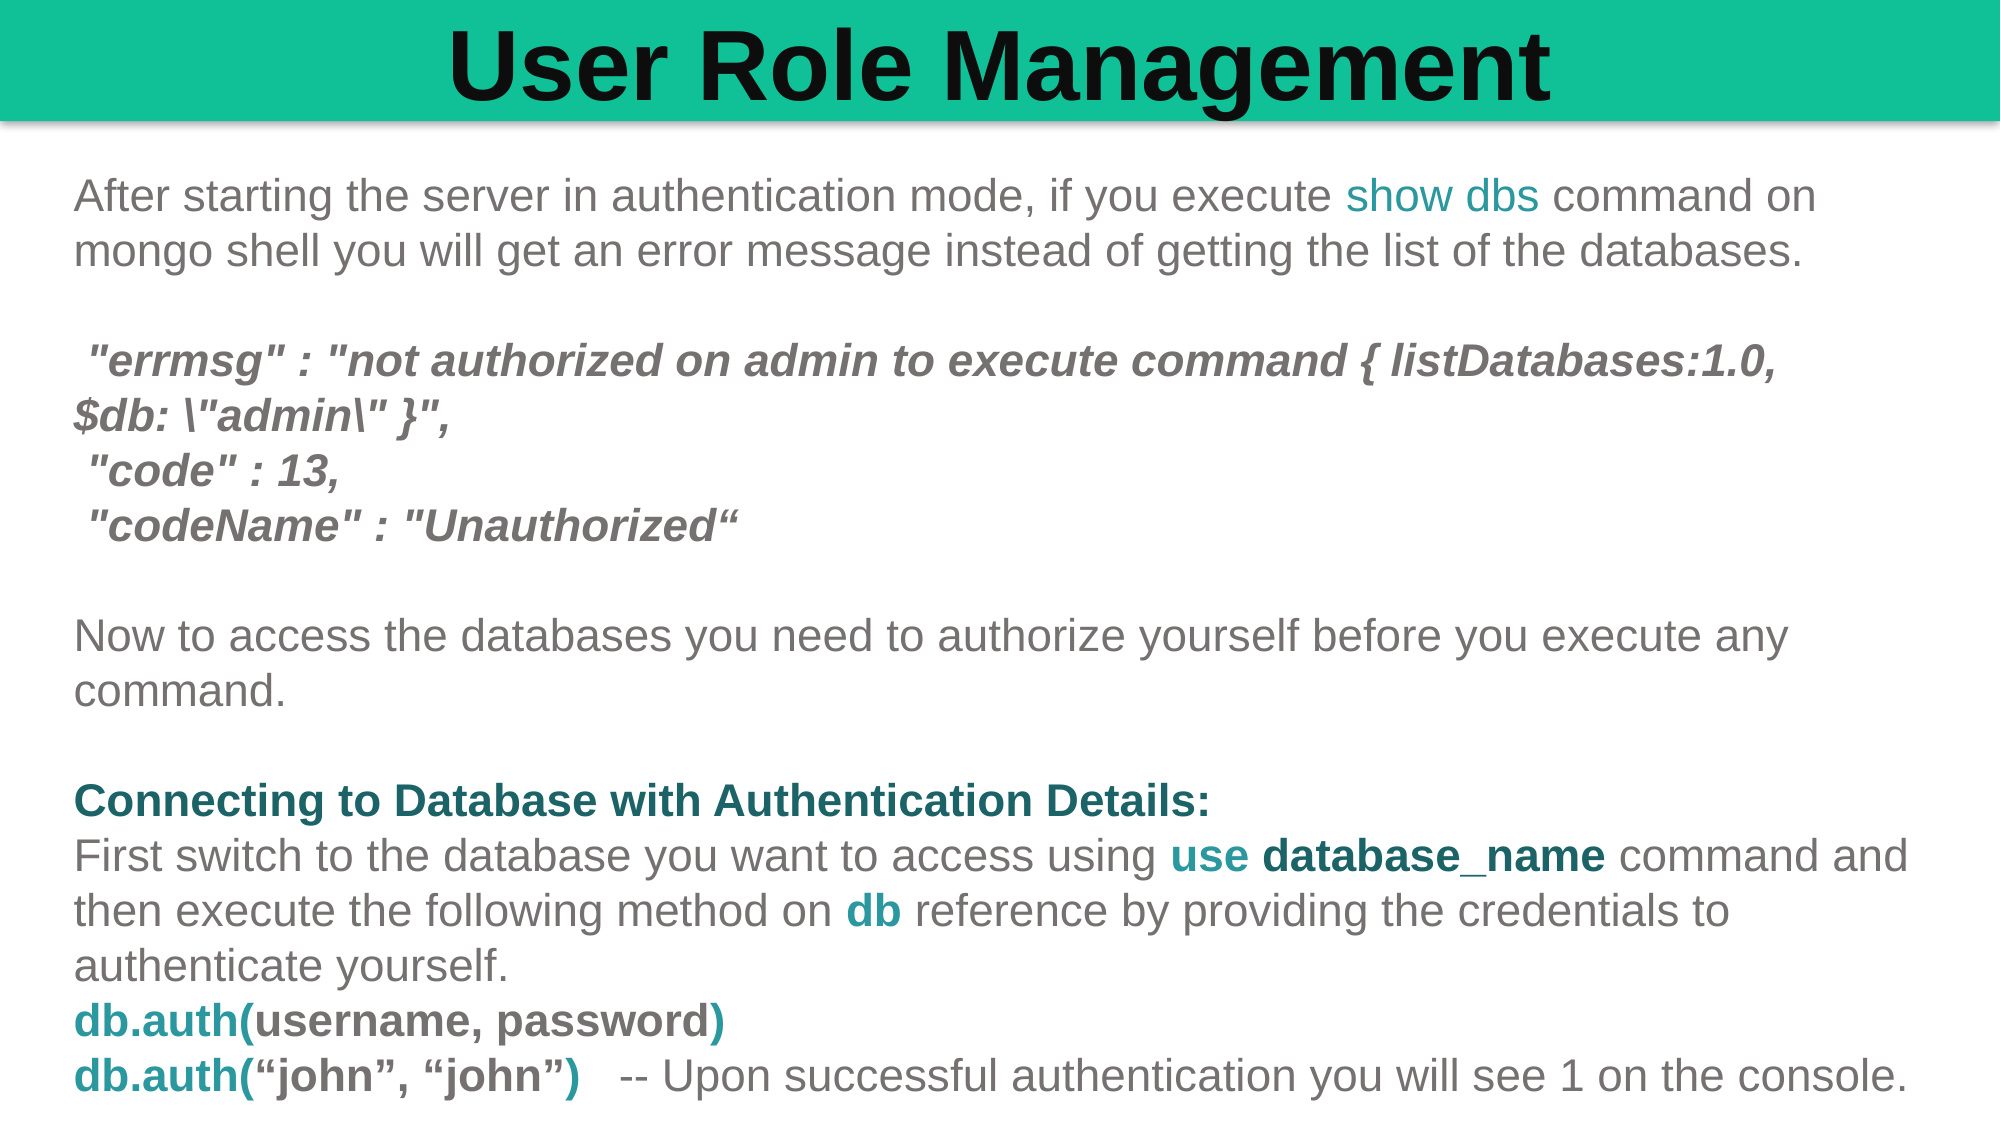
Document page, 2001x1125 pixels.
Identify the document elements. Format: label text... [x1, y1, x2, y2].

text_box User Role Management [0, 0, 2000, 122]
text_box After starting the server in authentication mode, if you execute show dbs command on mongo shell you will get an error message instead of getting the list of the databases. "errmsg" : "not authorized on admin to execute command { listDatabases:1.0, $db: \"admin\" }", "code" : 13, "codeName" : "Unauthorized“ Now to access the databases you need to authorize yourself before you execute any command. Connecting to Database with Authentication Details: First switch to the database you want to access using use database_name command and then execute the following method on db reference by providing the credentials to authenticate yourself. db.auth(username, password) db.auth(“john”, “john”) -- Upon successful authentication you will see 1 on the console. [58, 158, 1941, 1108]
